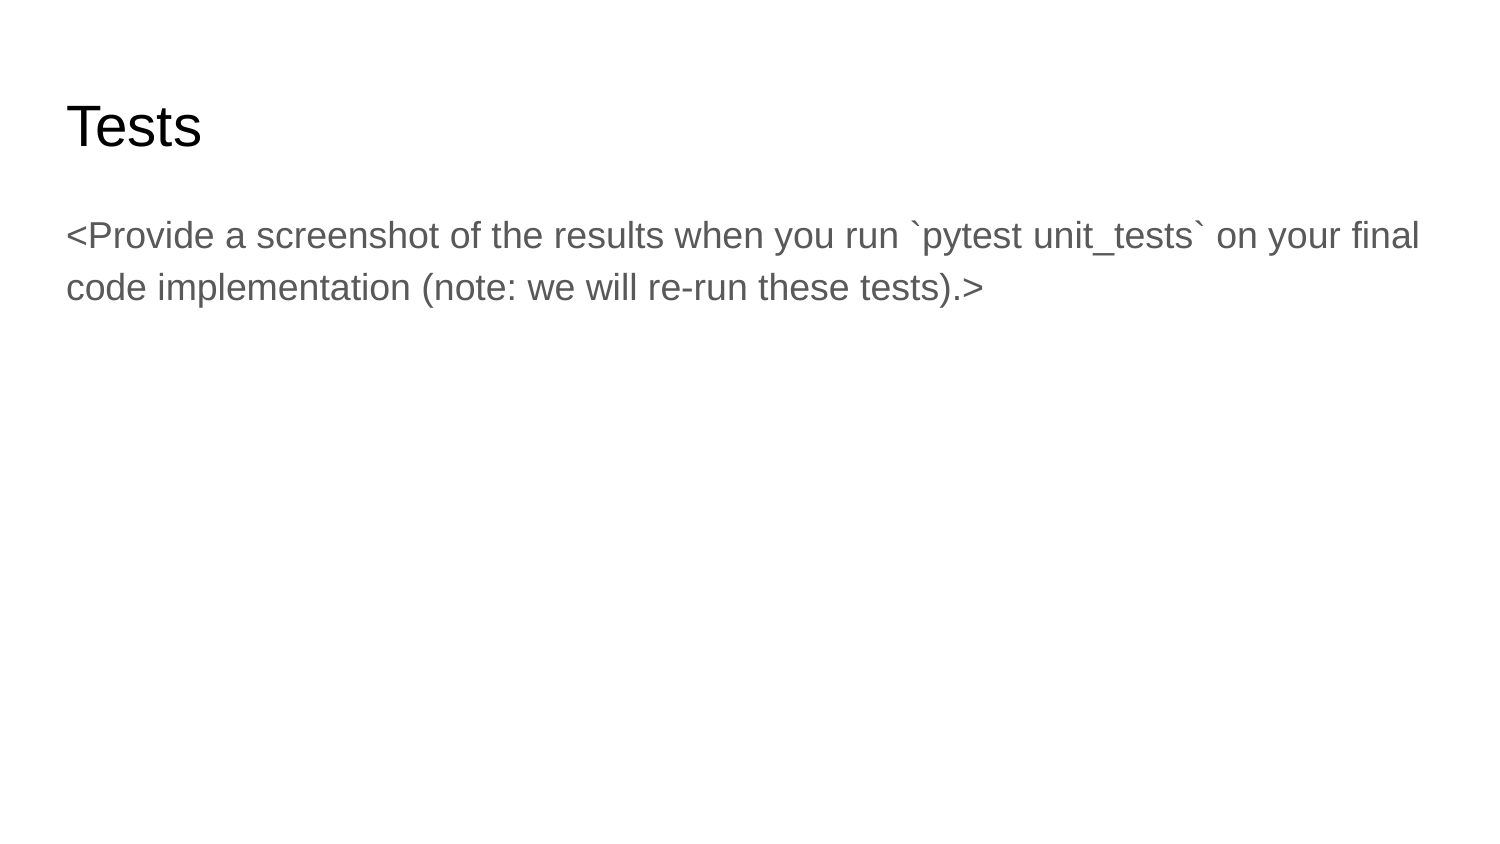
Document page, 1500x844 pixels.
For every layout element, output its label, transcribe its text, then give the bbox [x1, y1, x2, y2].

list <Provide a screenshot of the results when you run `pytest unit_tests` on your final code implementation (note: we will re-run these tests).> [51, 189, 1449, 750]
title Tests [51, 72, 1449, 167]
